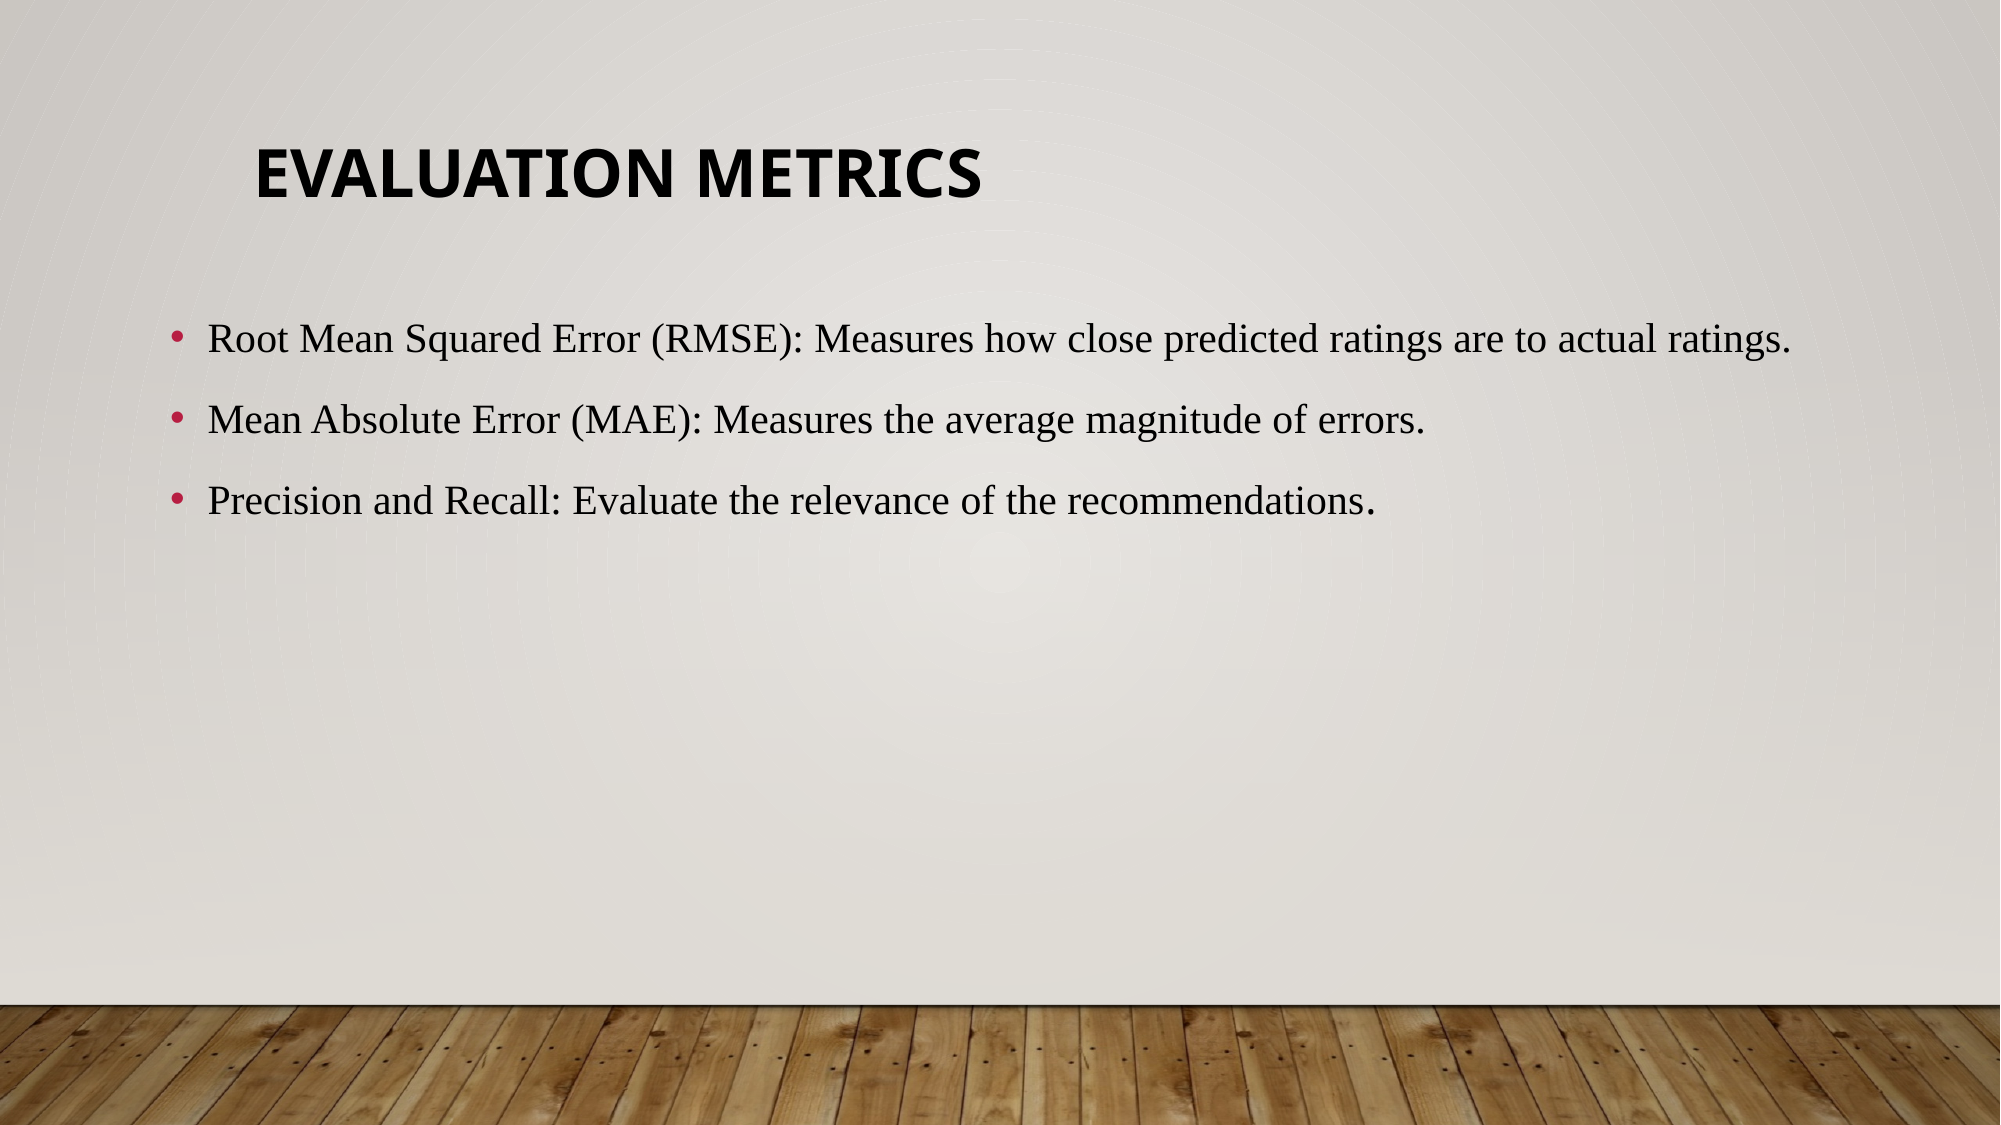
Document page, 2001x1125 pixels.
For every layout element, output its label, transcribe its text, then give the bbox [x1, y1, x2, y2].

list Root Mean Squared Error (RMSE): Measures how close predicted ratings are to actual ratings. Mean Absolute Error (MAE): Measures the average magnitude of errors. Precision and Recall: Evaluate the relevance of the recommendations. [154, 293, 1880, 1008]
title Evaluation Metrics [238, 131, 1814, 293]
picture [0, 1005, 2000, 1125]
